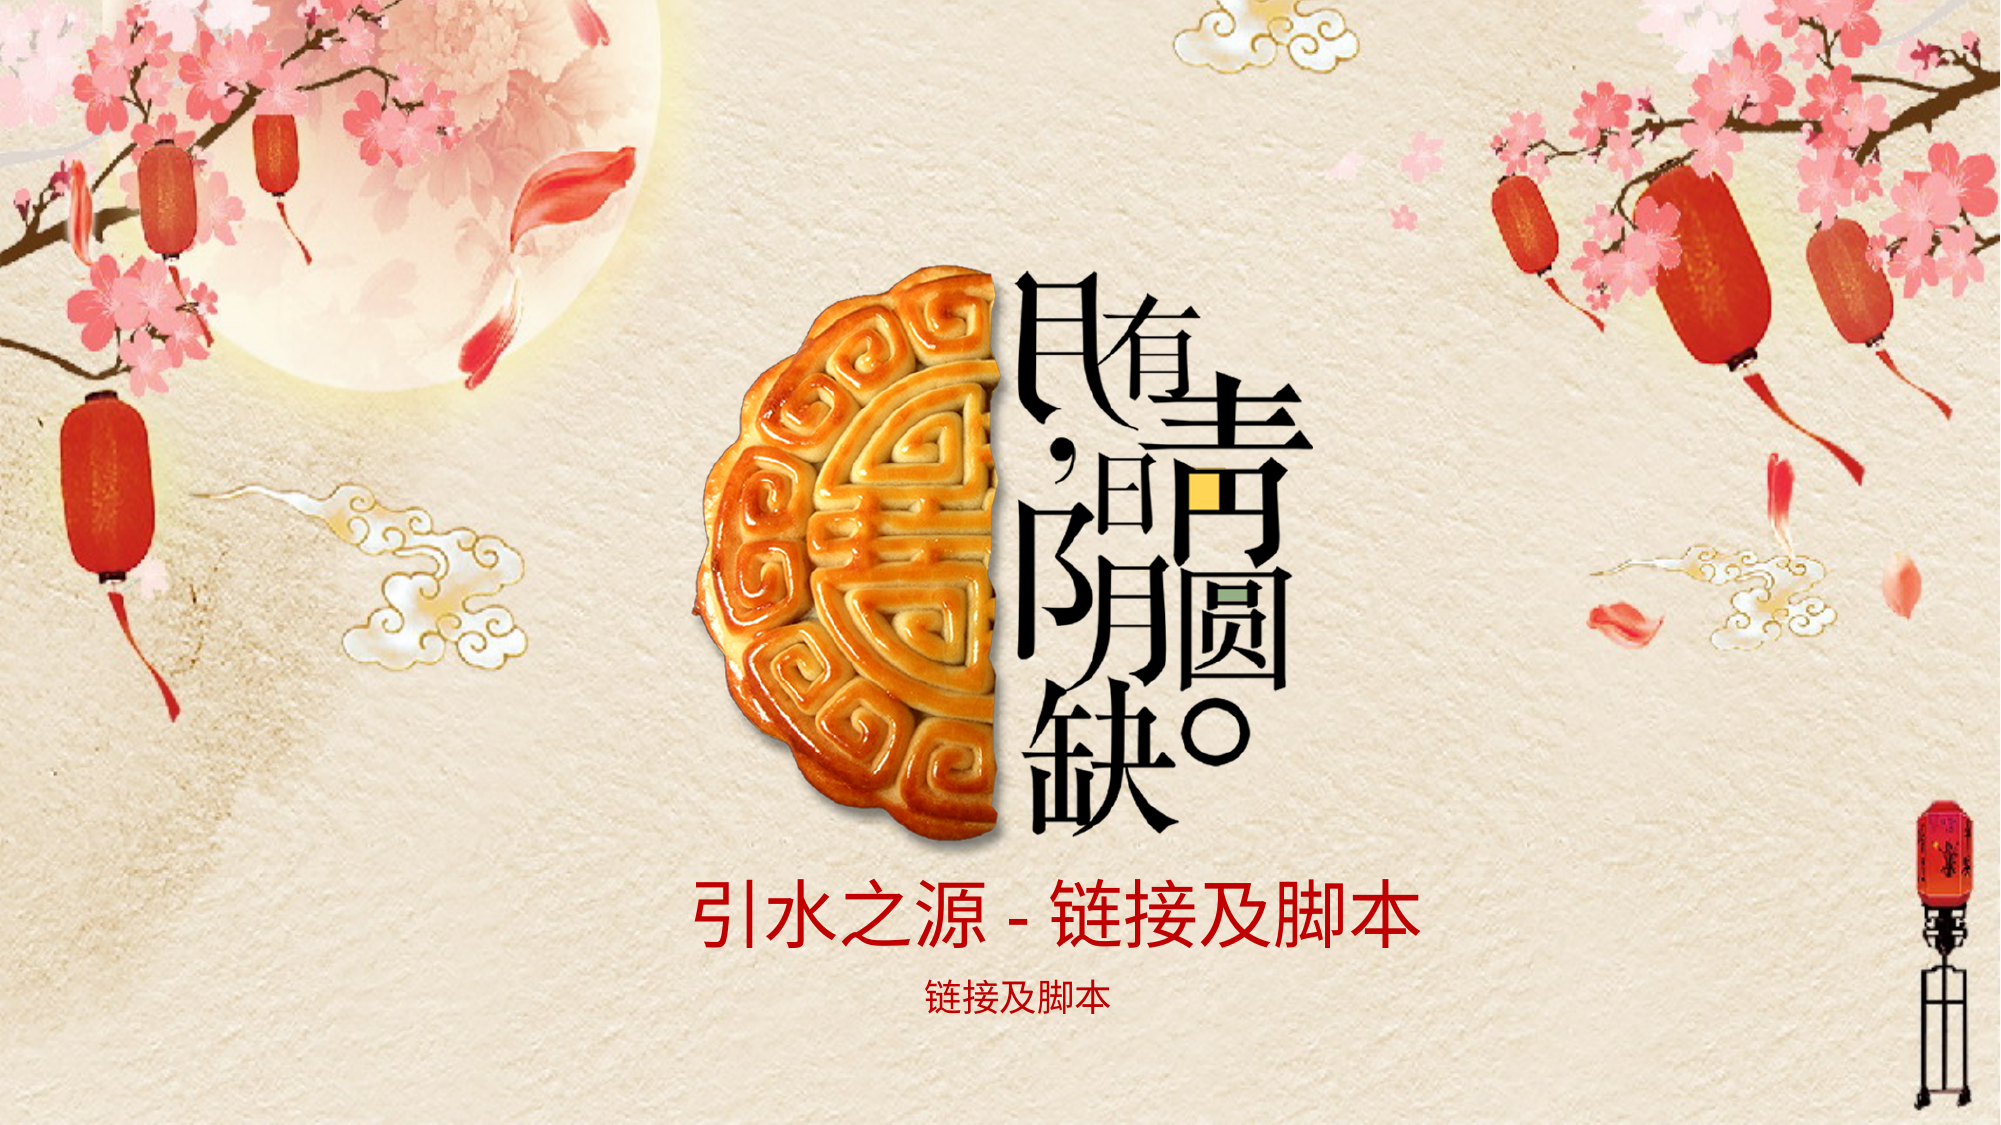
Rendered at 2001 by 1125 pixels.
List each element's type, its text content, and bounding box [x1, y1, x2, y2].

picture [0, 0, 2001, 1125]
text_box 引水之源-链接及脚本 [674, 860, 1439, 966]
text_box 链接及脚本 [910, 966, 1128, 1027]
